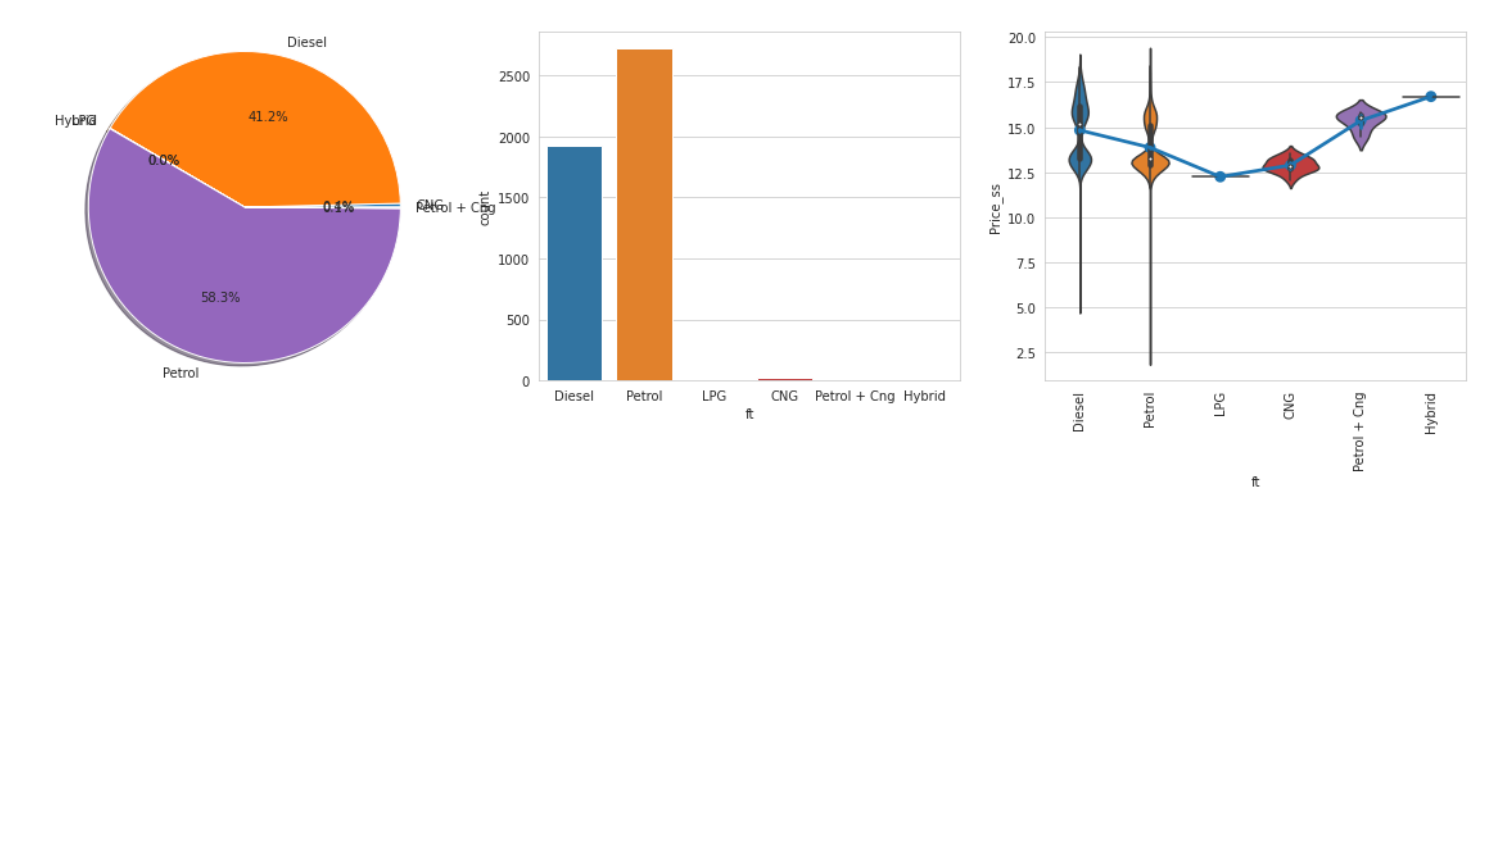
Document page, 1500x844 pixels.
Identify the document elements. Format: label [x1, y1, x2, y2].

picture [24, 24, 1475, 498]
